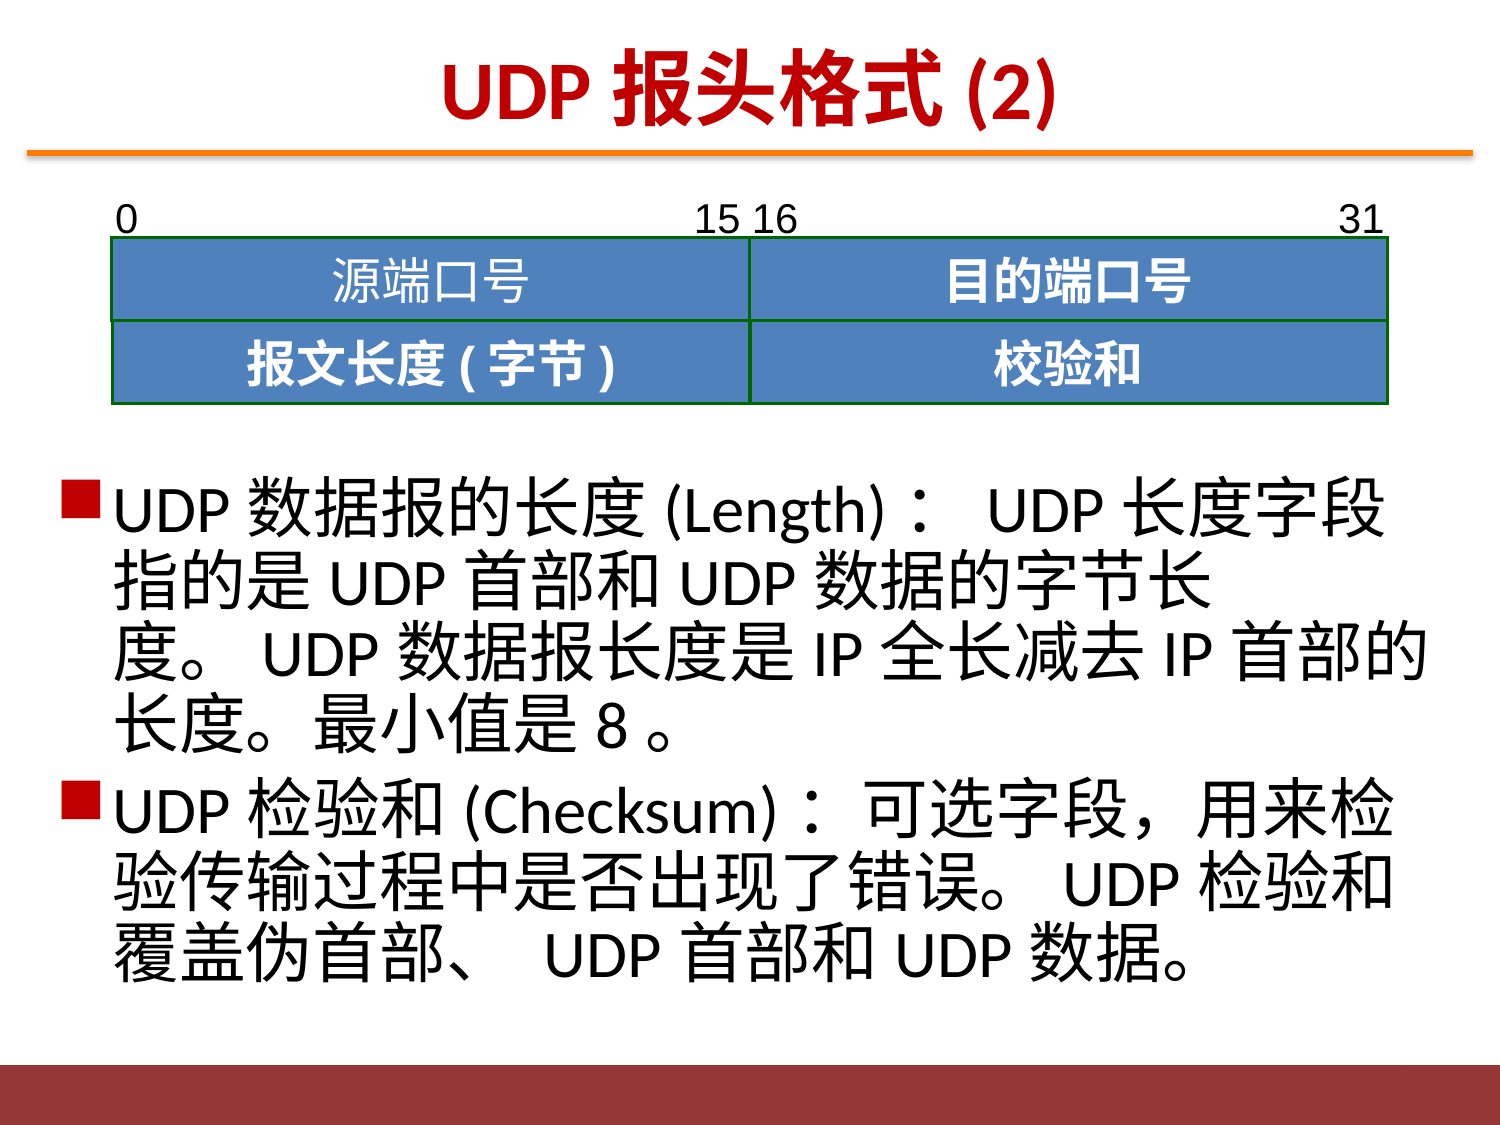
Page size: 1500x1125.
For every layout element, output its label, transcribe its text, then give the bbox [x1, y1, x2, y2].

text_box 31 [1323, 184, 1400, 250]
title UDP报头格式(2) [75, 45, 1425, 127]
text_box 目的端口号 [749, 237, 1388, 320]
list UDP数据报的长度(Length)：UDP长度字段指的是UDP首部和UDP数据的字节长度。UDP数据报长度是IP全长减去IP首部的长度。最小值是8。 UDP检验和(Checksum)：可选字段，用来检验传输过程中是否出现了错误。UDP检验和覆盖伪首部、 UDP首部和UDP数据。 [41, 467, 1459, 1063]
text_box 源端口号 [111, 237, 749, 321]
text_box 15 16 [679, 184, 814, 250]
footer [0, 1063, 1500, 1125]
text_box 0 [100, 184, 154, 250]
text_box 校验和 [750, 320, 1388, 404]
text_box 报文长度(字节) [112, 320, 750, 404]
